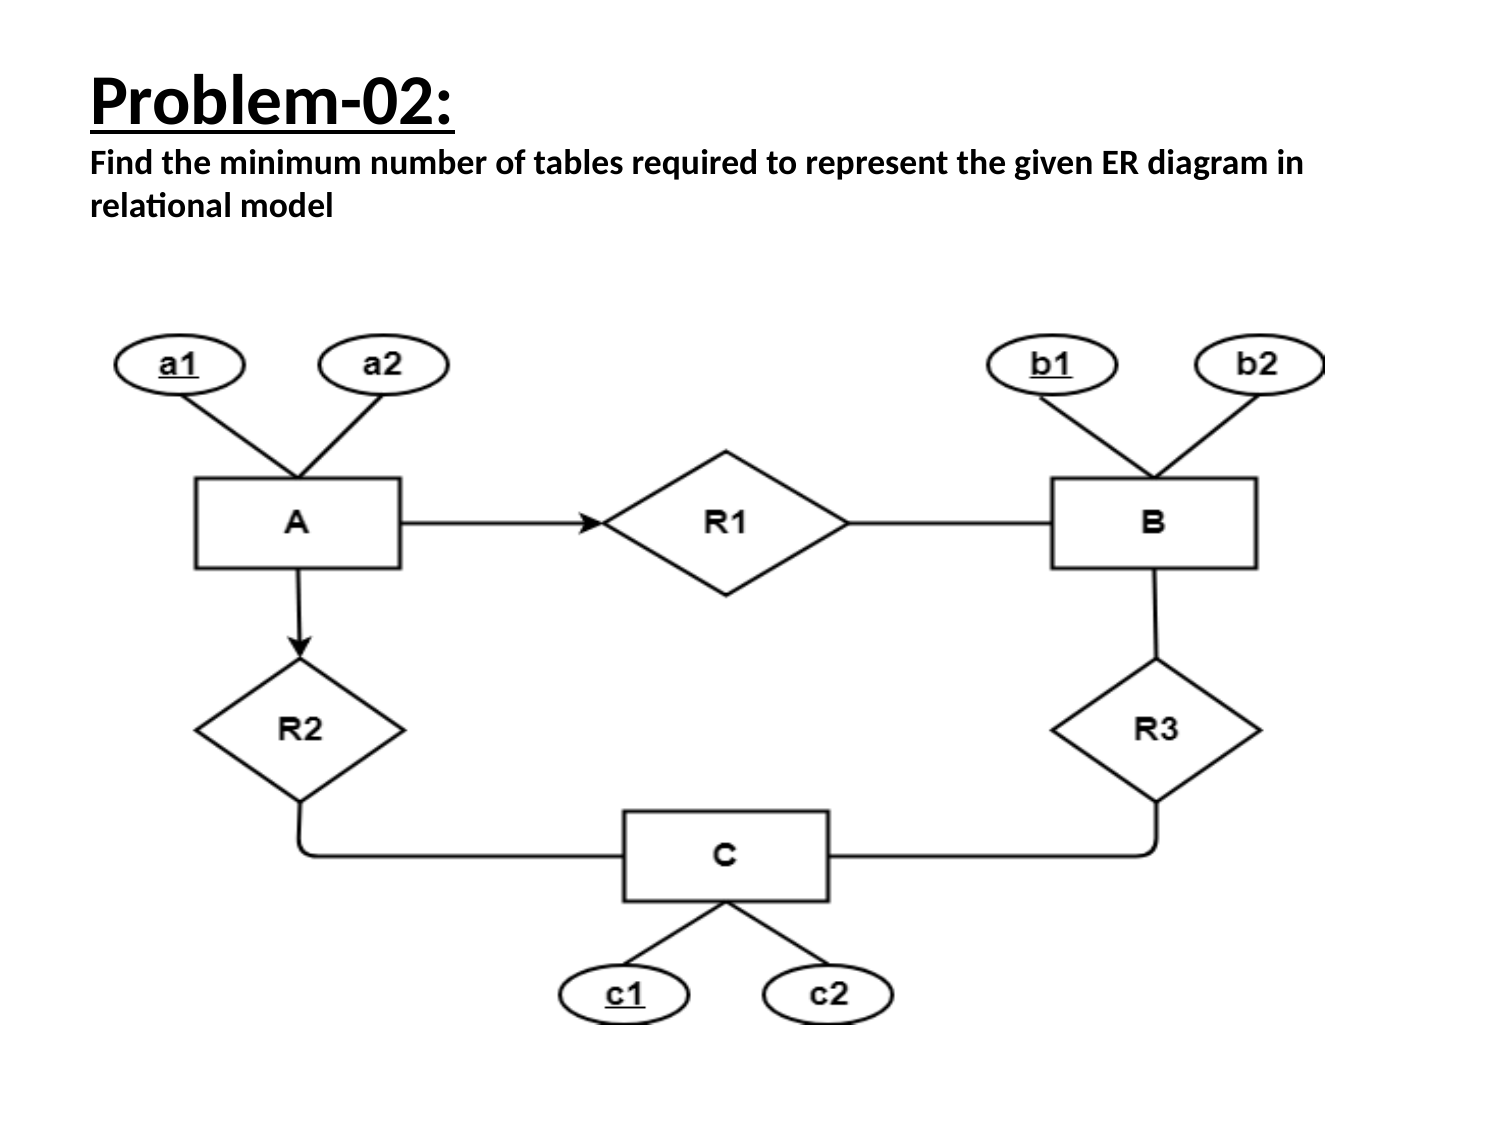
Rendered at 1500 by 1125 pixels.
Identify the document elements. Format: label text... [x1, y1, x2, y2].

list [112, 332, 1326, 1026]
title Problem-02: Find the minimum number of tables required to represent the given ER diagram in relational model [75, 45, 1425, 233]
